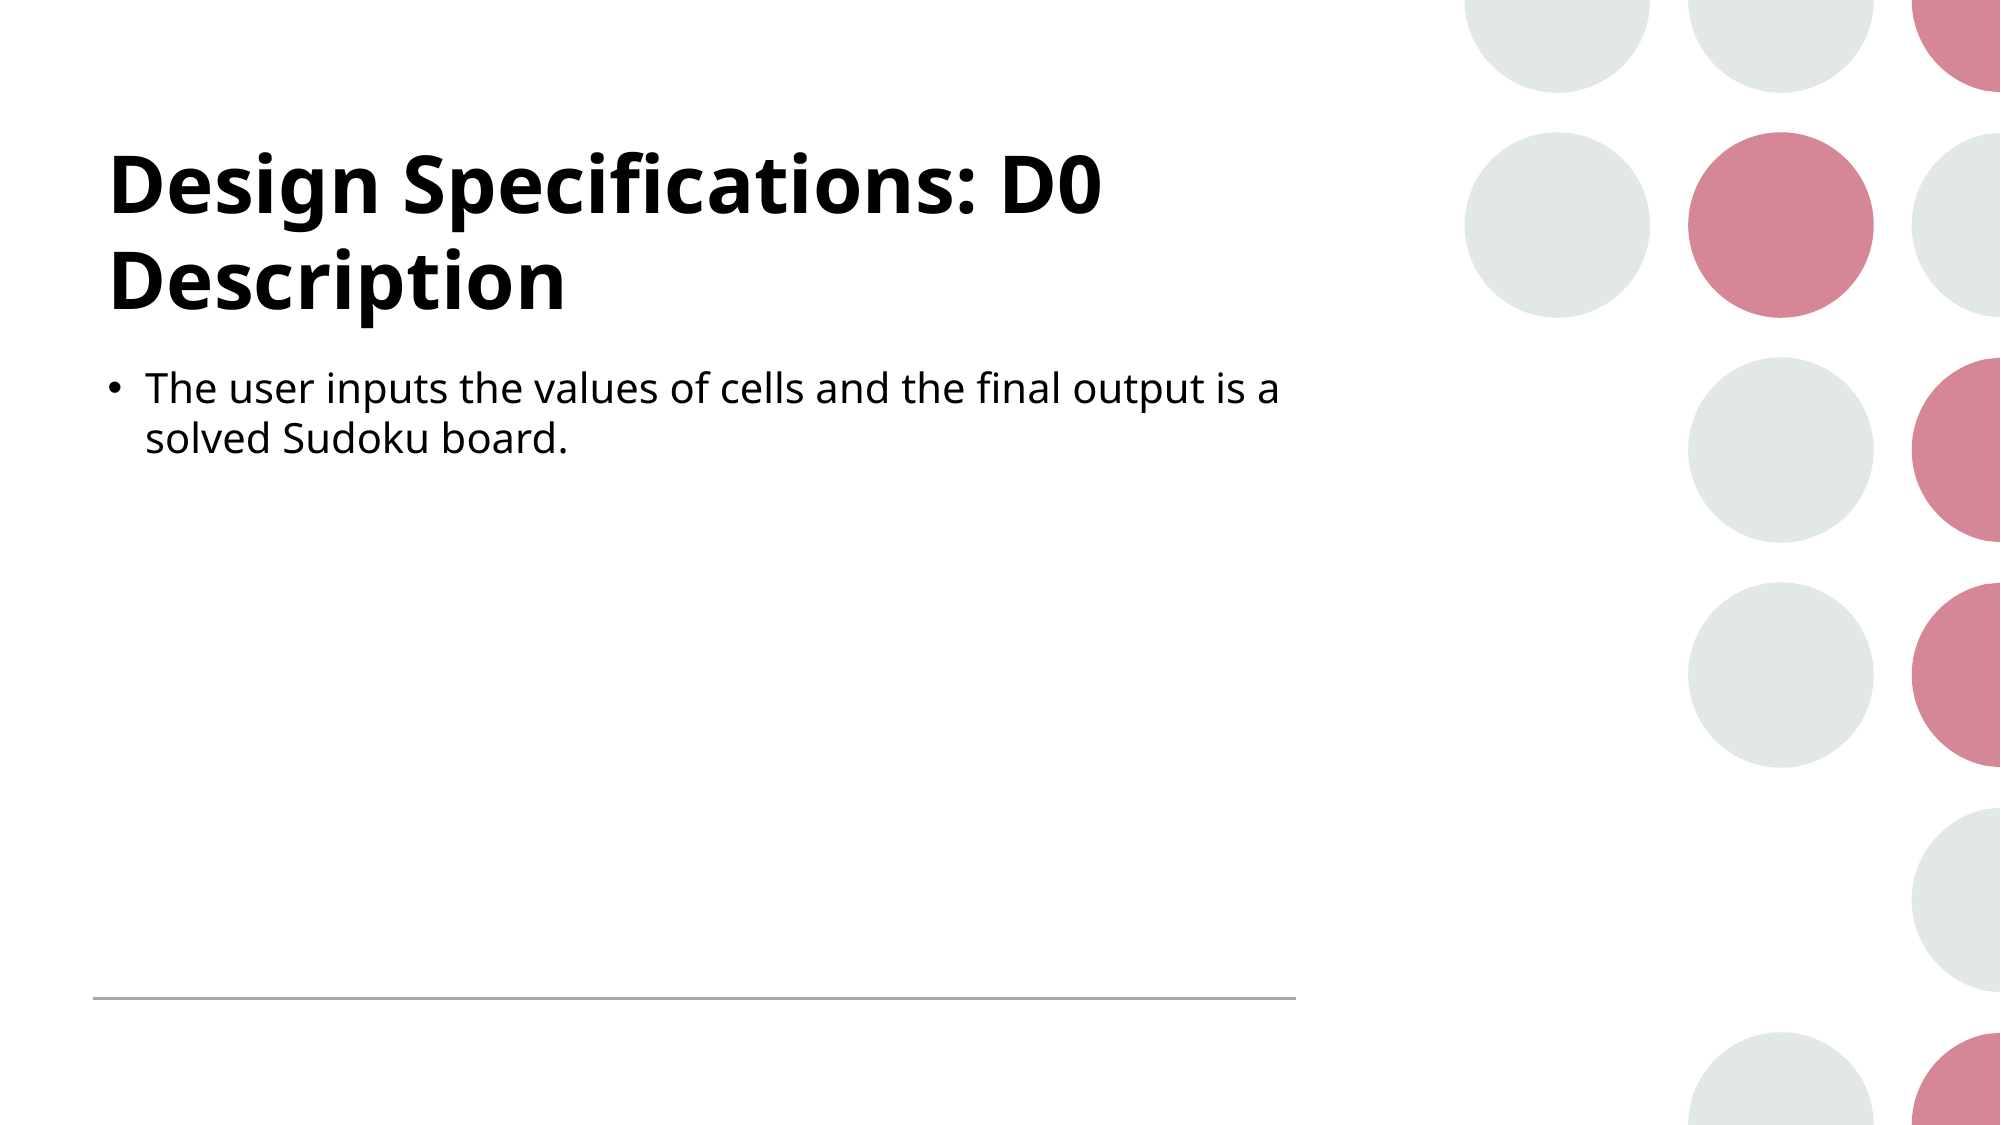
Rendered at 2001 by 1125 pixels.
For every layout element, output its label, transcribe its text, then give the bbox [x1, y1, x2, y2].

list The user inputs the values of cells and the final output is a solved Sudoku board. [92, 354, 1297, 946]
title Design Specifications: D0 Description [92, 126, 1297, 335]
